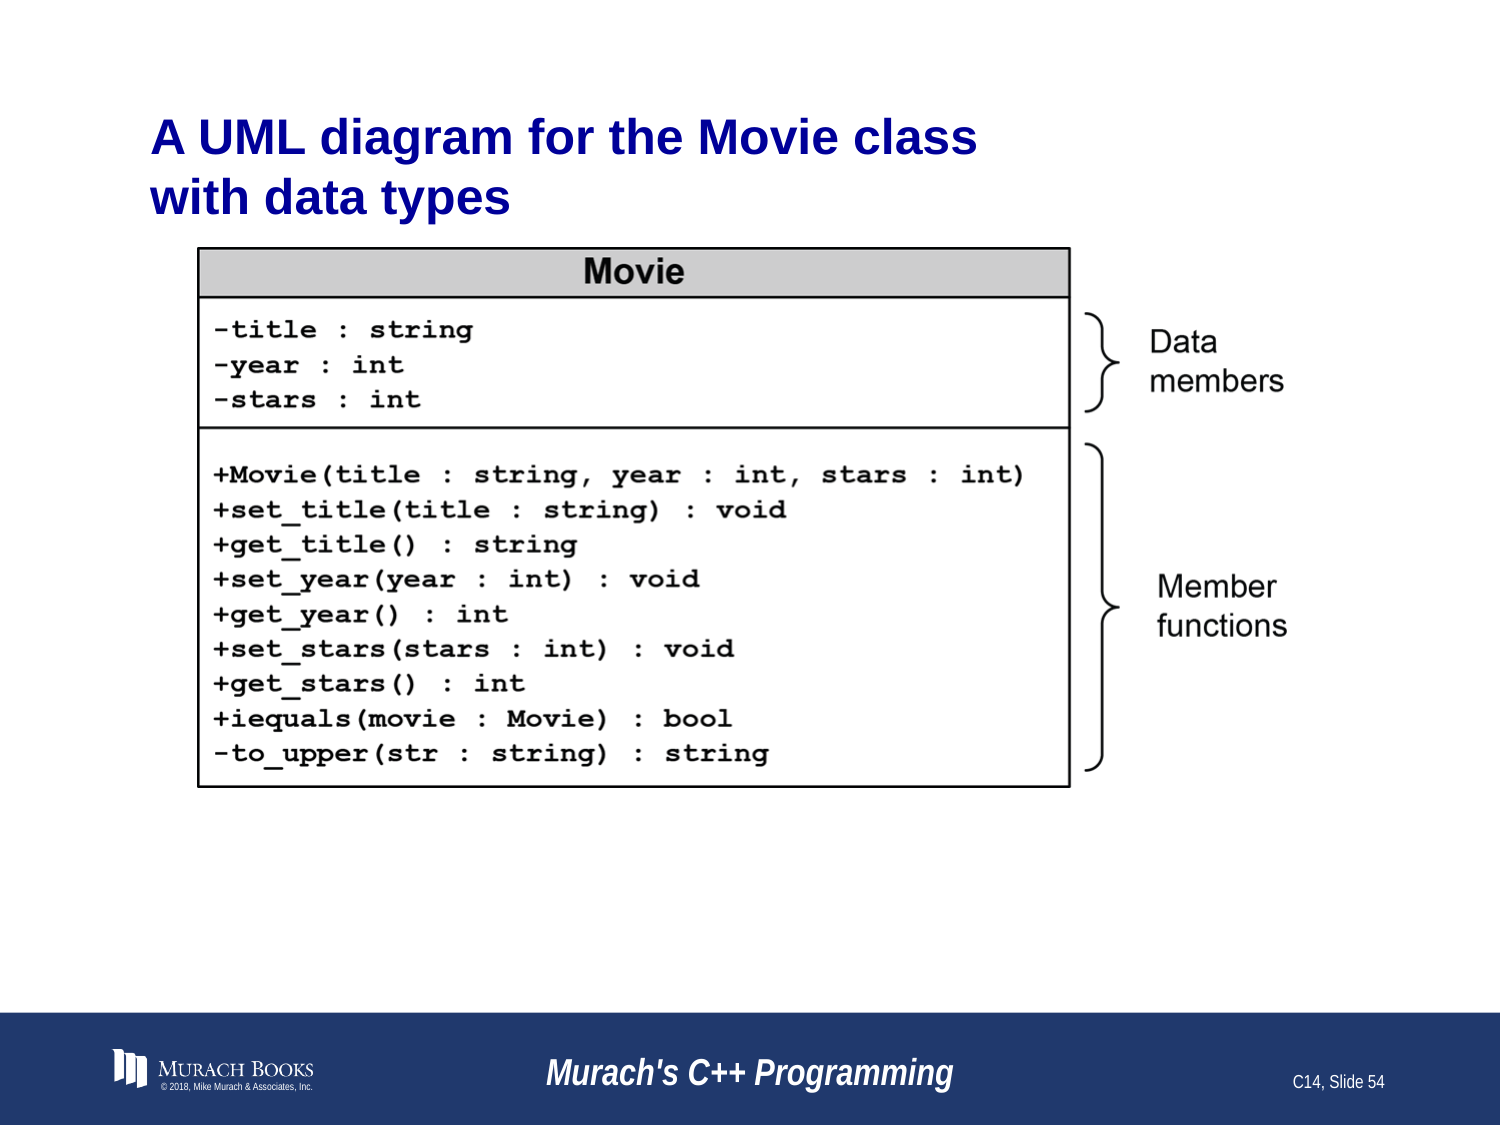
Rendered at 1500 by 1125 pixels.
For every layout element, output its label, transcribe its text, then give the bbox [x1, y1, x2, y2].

slide_number Murach's C++ Programming [463, 1025, 1050, 1100]
title A UML diagram for the Movie class with data types [150, 103, 1350, 225]
slide_number C14, Slide 54 [1087, 1025, 1400, 1100]
footer © 2018, Mike Murach & Associates, Inc. [12, 1025, 463, 1100]
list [197, 247, 1288, 788]
